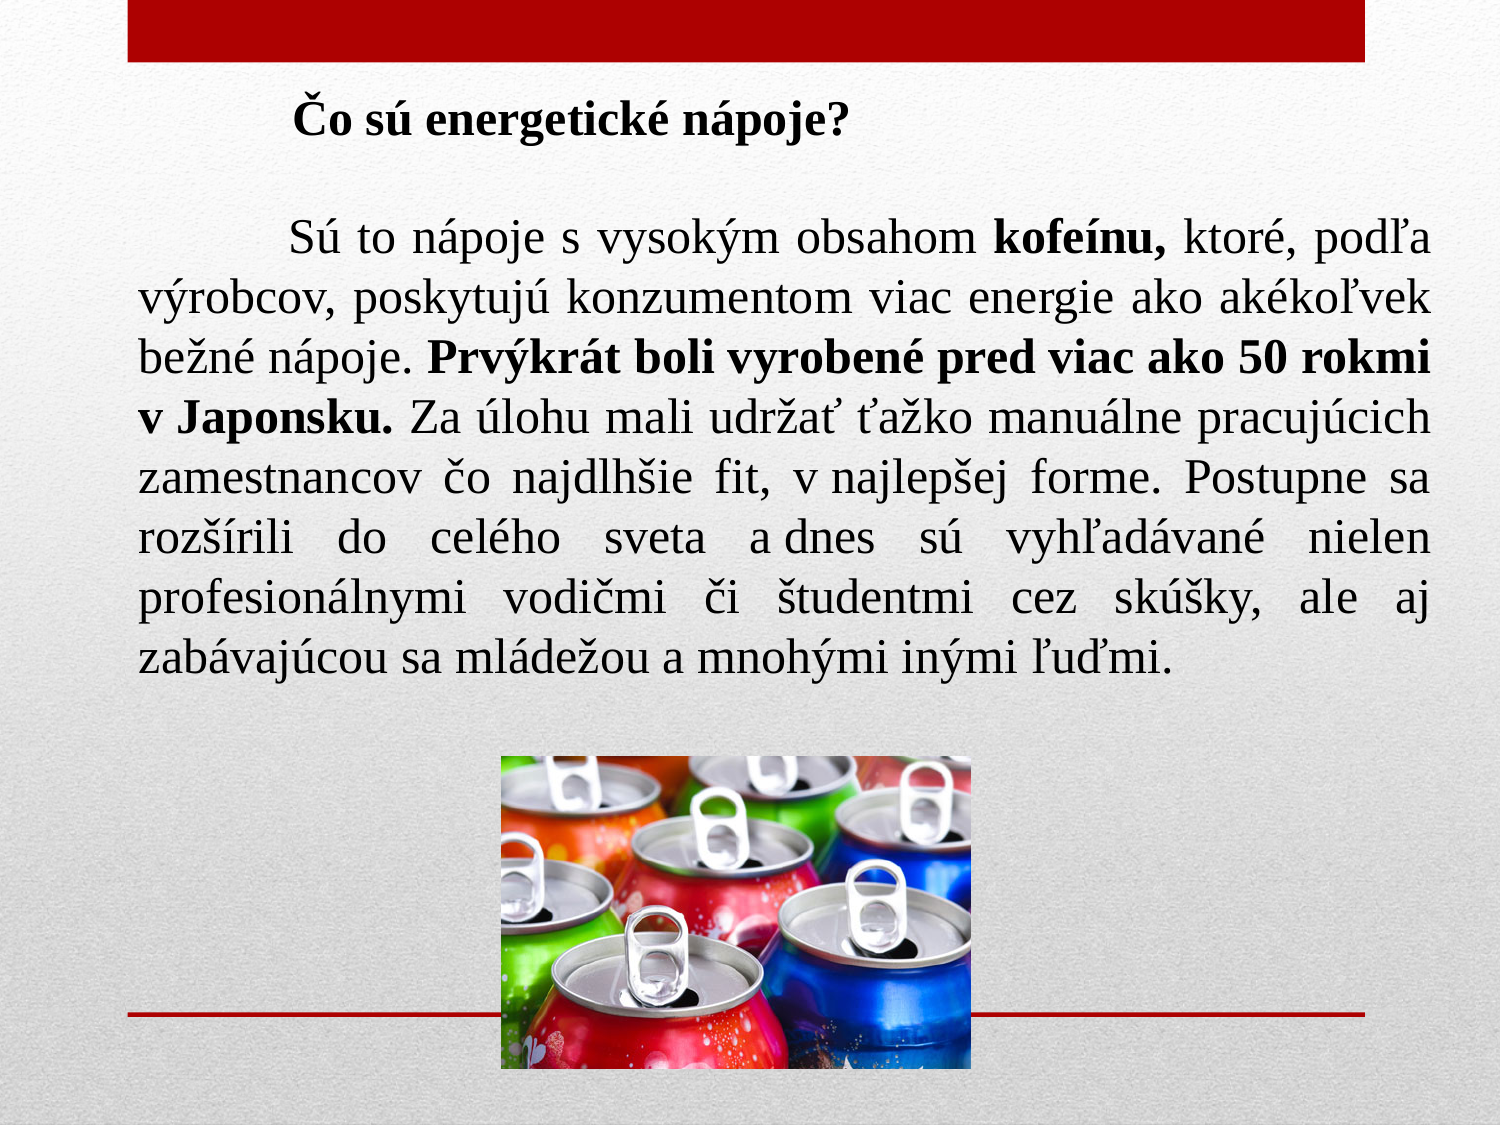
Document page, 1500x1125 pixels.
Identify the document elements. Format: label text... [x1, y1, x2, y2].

picture [501, 755, 972, 1069]
text_box Sú to nápoje s vysokým obsahom kofeínu, ktoré, podľa výrobcov, poskytujú konzumentom viac energie ako akékoľvek bežné nápoje. Prvýkrát boli vyrobené pred viac ako 50 rokmi v Japonsku. Za úlohu mali udržať ťažko manuálne pracujúcich zamestnancov čo najdlhšie fit, v najlepšej forme. Postupne sa rozšírili do celého sveta a dnes sú vyhľadávané nielen profesionálnymi vodičmi či študentmi cez skúšky, ale aj zabávajúcou sa mládežou a mnohými inými ľuďmi. [123, 196, 1447, 751]
text_box Čo sú energetické nápoje? [127, 78, 868, 199]
